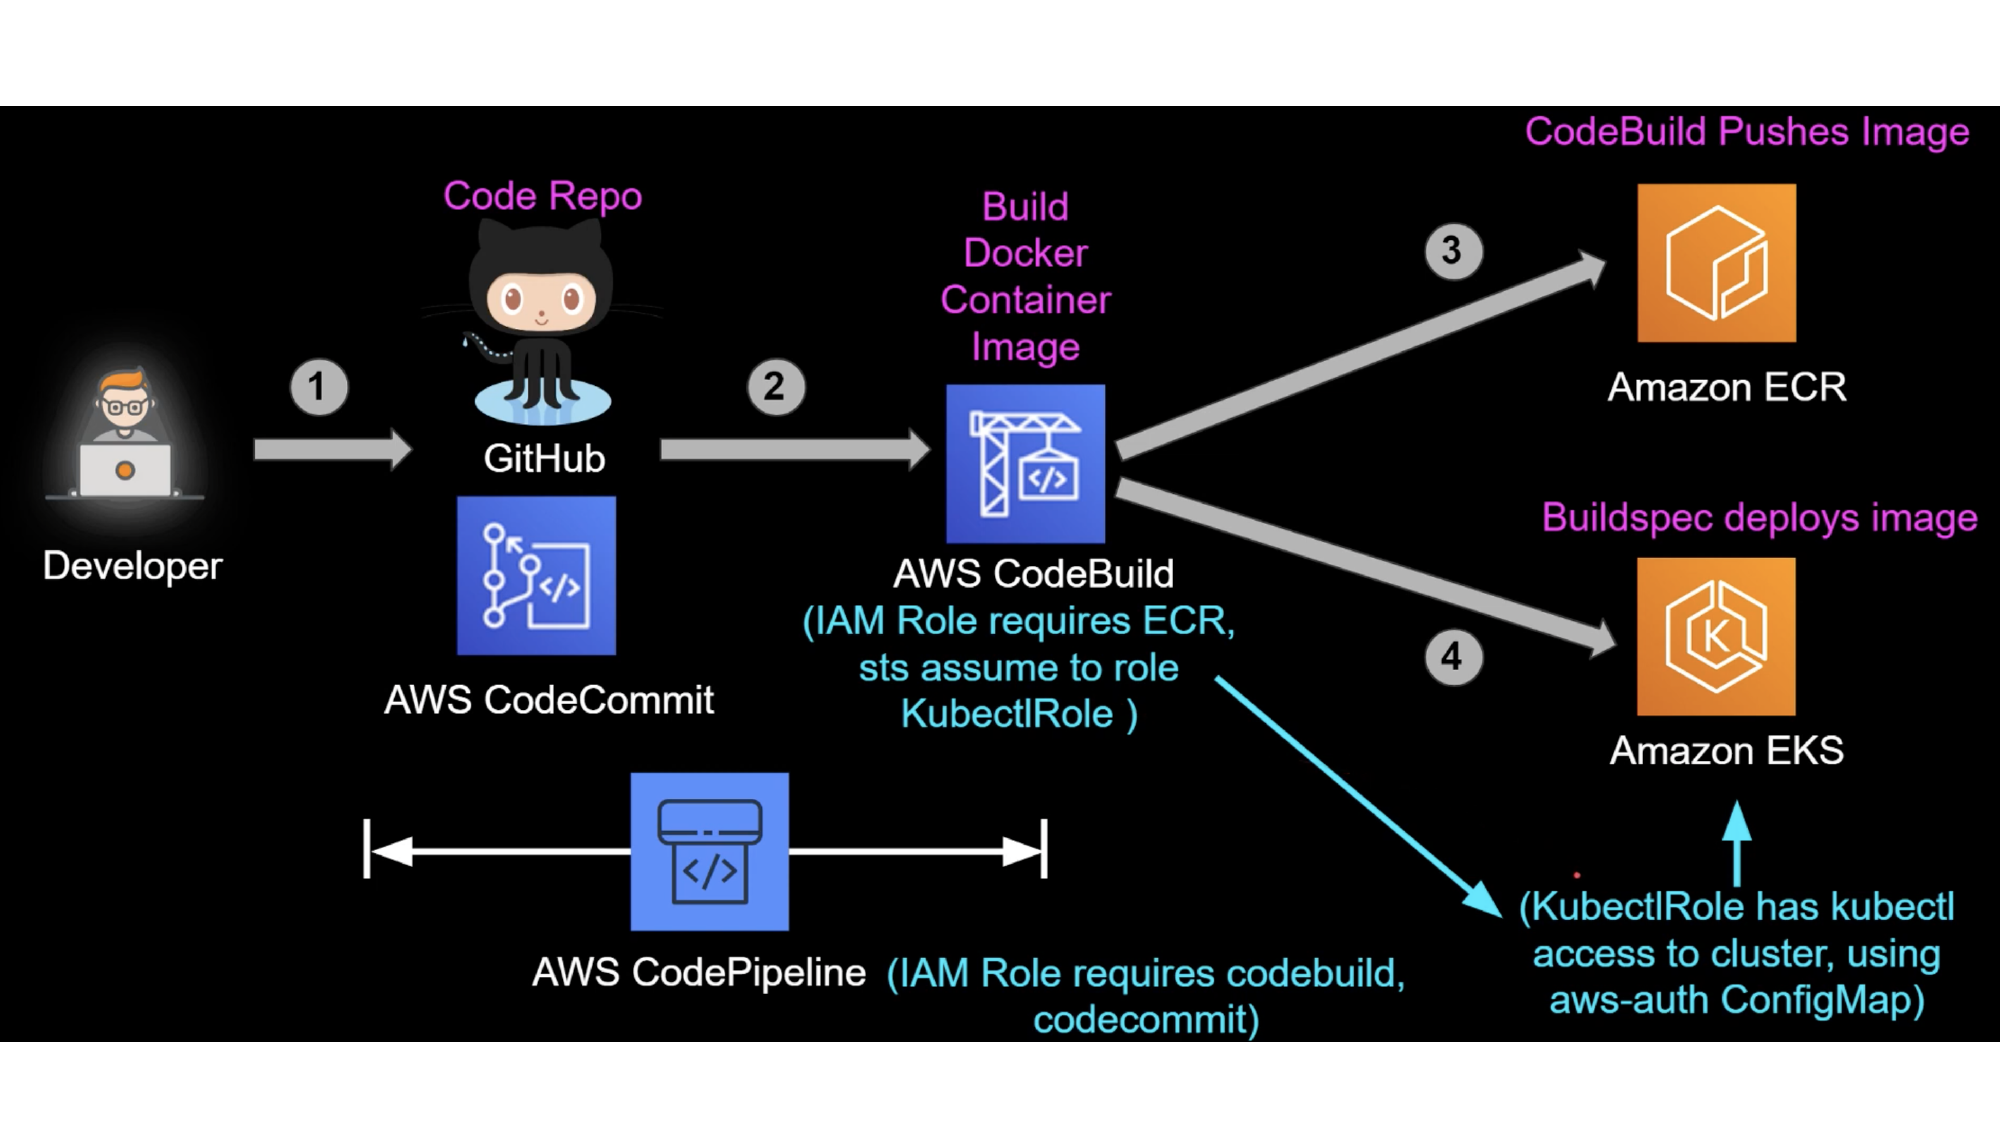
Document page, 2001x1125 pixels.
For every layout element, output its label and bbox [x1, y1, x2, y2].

list [0, 106, 2000, 1042]
